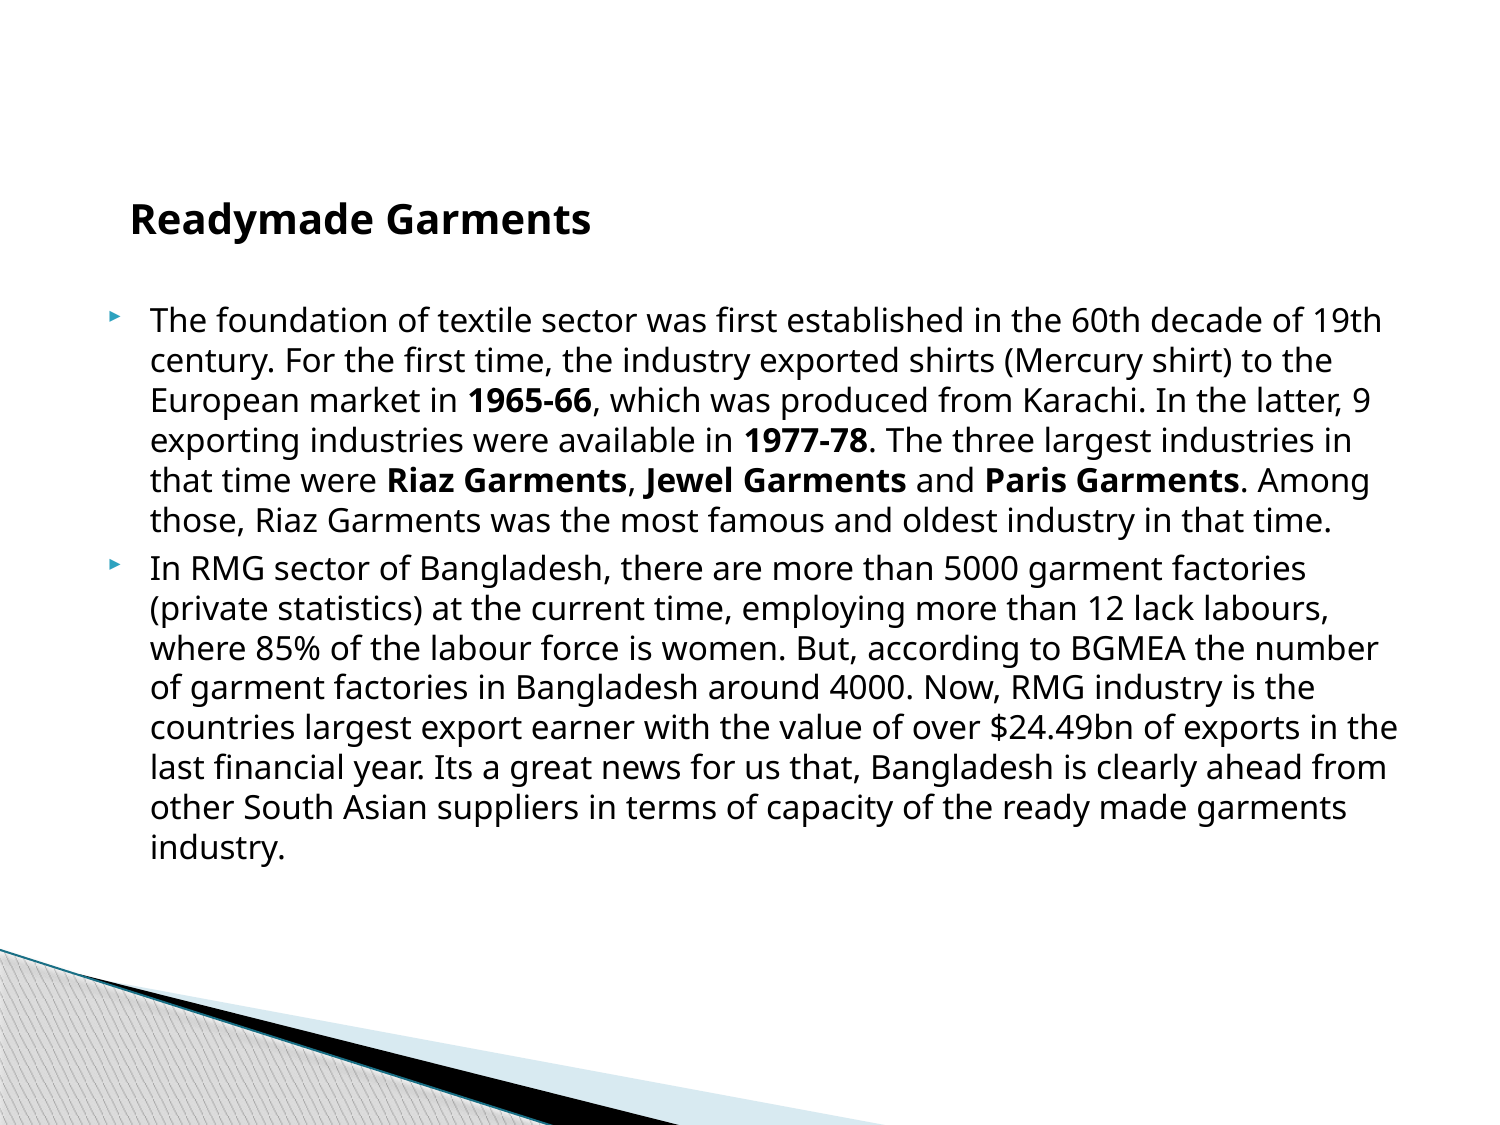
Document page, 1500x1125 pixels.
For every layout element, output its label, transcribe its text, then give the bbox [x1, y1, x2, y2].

list Readymade Garments The foundation of textile sector was first established in the 60th decade of 19th century. For the first time, the industry exported shirts (Mercury shirt) to the European market in 1965-66, which was produced from Karachi. In the latter, 9 exporting industries were available in 1977-78. The three largest industries in that time were Riaz Garments, Jewel Garments and Paris Garments. Among those, Riaz Garments was the most famous and oldest industry in that time. In RMG sector of Bangladesh, there are more than 5000 garment factories (private statistics) at the current time, employing more than 12 lack labours, where 85% of the labour force is women. But, according to BGMEA the number of garment factories in Bangladesh around 4000. Now, RMG industry is the countries largest export earner with the value of over $24.49bn of exports in the last financial year. Its a great news for us that, Bangladesh is clearly ahead from other South Asian suppliers in terms of capacity of the ready made garments industry. [75, 137, 1425, 986]
